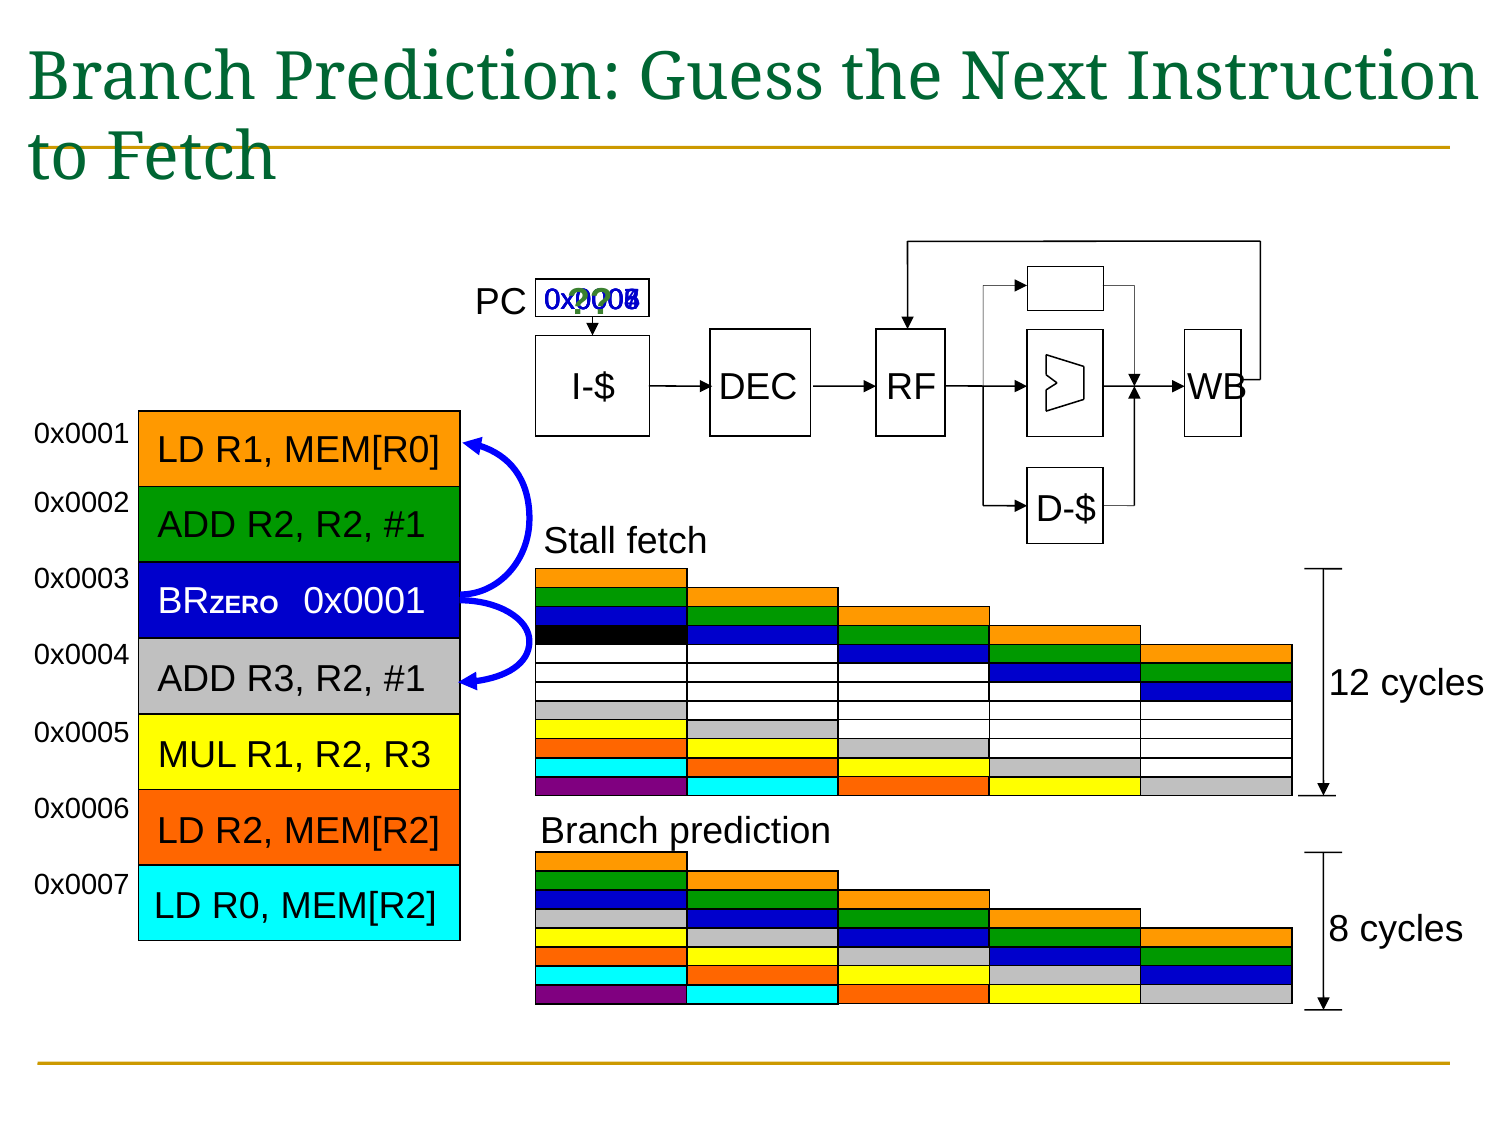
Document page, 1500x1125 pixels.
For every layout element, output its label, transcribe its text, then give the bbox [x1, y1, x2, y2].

text_box Branch prediction [525, 798, 847, 859]
text_box [990, 719, 1140, 738]
text_box [686, 757, 838, 776]
text_box [686, 644, 837, 663]
text_box [1184, 415, 1242, 437]
text_box [1140, 719, 1292, 738]
text_box I-$ [556, 354, 630, 415]
text_box ?? [552, 269, 628, 329]
text_box D-$ [1021, 477, 1129, 537]
text_box MUL R1, R2, R3 [143, 722, 447, 783]
text_box [138, 457, 142, 476]
text_box [839, 946, 989, 965]
text_box [838, 700, 990, 719]
text_box [138, 864, 461, 941]
text_box [837, 776, 990, 796]
text_box ADD R3, R2, #1 [142, 647, 441, 707]
text_box [1317, 711, 1330, 795]
text_box [839, 908, 990, 927]
text_box [839, 890, 990, 908]
text_box [876, 329, 946, 354]
text_box [535, 965, 686, 984]
text_box [687, 720, 838, 738]
text_box [138, 526, 142, 551]
text_box [687, 625, 837, 644]
text_box [989, 984, 1141, 1004]
text_box [535, 889, 687, 908]
text_box [1027, 467, 1103, 477]
text_box LD R0, MEM[R2] [138, 873, 452, 934]
text_box [1128, 285, 1141, 387]
text_box [535, 335, 650, 436]
text_box [535, 871, 687, 889]
text_box [145, 790, 461, 864]
text_box [535, 644, 686, 663]
text_box [535, 927, 686, 946]
text_box ADD R2, R2, #1 [142, 492, 441, 553]
text_box [686, 738, 837, 757]
text_box [876, 415, 946, 437]
text_box [837, 738, 990, 758]
text_box [686, 965, 838, 984]
text_box [990, 758, 1140, 776]
text_box [535, 681, 686, 700]
text_box [1027, 329, 1103, 437]
text_box [535, 738, 686, 757]
text_box RF [871, 354, 952, 415]
text_box [686, 946, 839, 965]
text_box [145, 713, 461, 790]
text_box [837, 682, 990, 702]
text_box [990, 776, 1140, 796]
text_box [837, 663, 990, 682]
text_box 12 cycles [1313, 650, 1500, 711]
text_box [460, 438, 529, 595]
text_box [535, 757, 686, 776]
text_box [686, 927, 837, 946]
text_box [535, 908, 687, 927]
text_box [1027, 537, 1103, 544]
text_box [990, 965, 1140, 984]
text_box [1140, 965, 1292, 984]
text_box [1140, 663, 1292, 682]
text_box [983, 499, 1028, 512]
text_box [990, 700, 1140, 719]
text_box [990, 663, 1140, 682]
text_box [837, 644, 990, 663]
text_box BRZERO 0x0001 [142, 568, 441, 629]
text_box [983, 279, 1028, 292]
text_box [628, 278, 649, 317]
text_box [1140, 644, 1292, 663]
text_box LD R1, MEM[R0] [142, 417, 456, 478]
text_box 0x0006 [19, 781, 145, 832]
text_box [535, 587, 687, 606]
text_box [990, 738, 1140, 758]
text_box [535, 946, 686, 965]
text_box [687, 890, 839, 908]
text_box DEC [703, 354, 813, 415]
text_box LD R2, MEM[R2] [142, 798, 456, 859]
text_box WB [1172, 354, 1263, 415]
text_box [138, 832, 142, 858]
text_box [1140, 927, 1292, 946]
text_box [1140, 776, 1292, 796]
text_box [838, 757, 990, 776]
text_box [1140, 757, 1292, 776]
text_box [535, 625, 687, 644]
text_box [990, 908, 1141, 927]
text_box [535, 569, 687, 587]
text_box 8 cycles [1313, 896, 1479, 956]
text_box [1140, 738, 1292, 757]
text_box [1027, 266, 1103, 311]
text_box [687, 908, 839, 927]
text_box [535, 984, 686, 1004]
text_box [1184, 329, 1242, 354]
text_box [535, 606, 687, 625]
text_box [984, 379, 1028, 393]
text_box [535, 663, 686, 681]
text_box [1141, 984, 1292, 1004]
text_box [901, 241, 914, 330]
text_box [686, 984, 837, 1004]
text_box [1140, 700, 1292, 719]
text_box [539, 266, 570, 327]
text_box [589, 329, 596, 336]
text_box [1140, 682, 1292, 700]
text_box [837, 625, 990, 644]
text_box [687, 606, 838, 625]
text_box [837, 984, 989, 1004]
text_box [989, 927, 1140, 946]
text_box 0x0007 [19, 858, 145, 909]
text_box [458, 600, 530, 688]
text_box [838, 719, 990, 738]
text_box [837, 927, 989, 946]
text_box PC [460, 269, 542, 329]
title Branch Prediction: Guess the Next Instruction to Fetch [12, 24, 1500, 200]
text_box [686, 663, 837, 681]
text_box 0x0004 [19, 627, 145, 678]
text_box 0x0003 [19, 551, 145, 602]
text_box [535, 776, 687, 796]
text_box Stall fetch [528, 508, 723, 569]
text_box [535, 859, 687, 871]
text_box [1128, 386, 1141, 505]
text_box [1317, 956, 1330, 1009]
text_box [687, 776, 837, 796]
text_box [989, 946, 1140, 965]
text_box [145, 563, 461, 638]
text_box 0x0008 [628, 272, 655, 323]
text_box [535, 700, 687, 719]
text_box [686, 681, 837, 701]
text_box [990, 682, 1140, 700]
text_box [687, 871, 839, 890]
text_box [1045, 354, 1085, 412]
text_box [838, 606, 990, 625]
text_box [138, 602, 142, 627]
text_box [648, 379, 703, 393]
text_box [990, 625, 1141, 644]
text_box [709, 329, 811, 354]
text_box [138, 678, 142, 705]
text_box [990, 644, 1140, 663]
text_box [138, 756, 143, 781]
text_box 0x0002 [19, 476, 145, 526]
text_box [687, 701, 838, 720]
text_box [145, 411, 461, 487]
text_box 0x0005 [19, 705, 145, 756]
text_box [145, 487, 461, 563]
text_box [535, 719, 687, 738]
text_box 0x0001 [19, 406, 145, 457]
text_box [687, 587, 839, 606]
text_box [145, 638, 461, 713]
text_box [709, 415, 811, 437]
text_box [1140, 946, 1292, 965]
text_box [838, 965, 990, 984]
text_box [813, 380, 877, 393]
